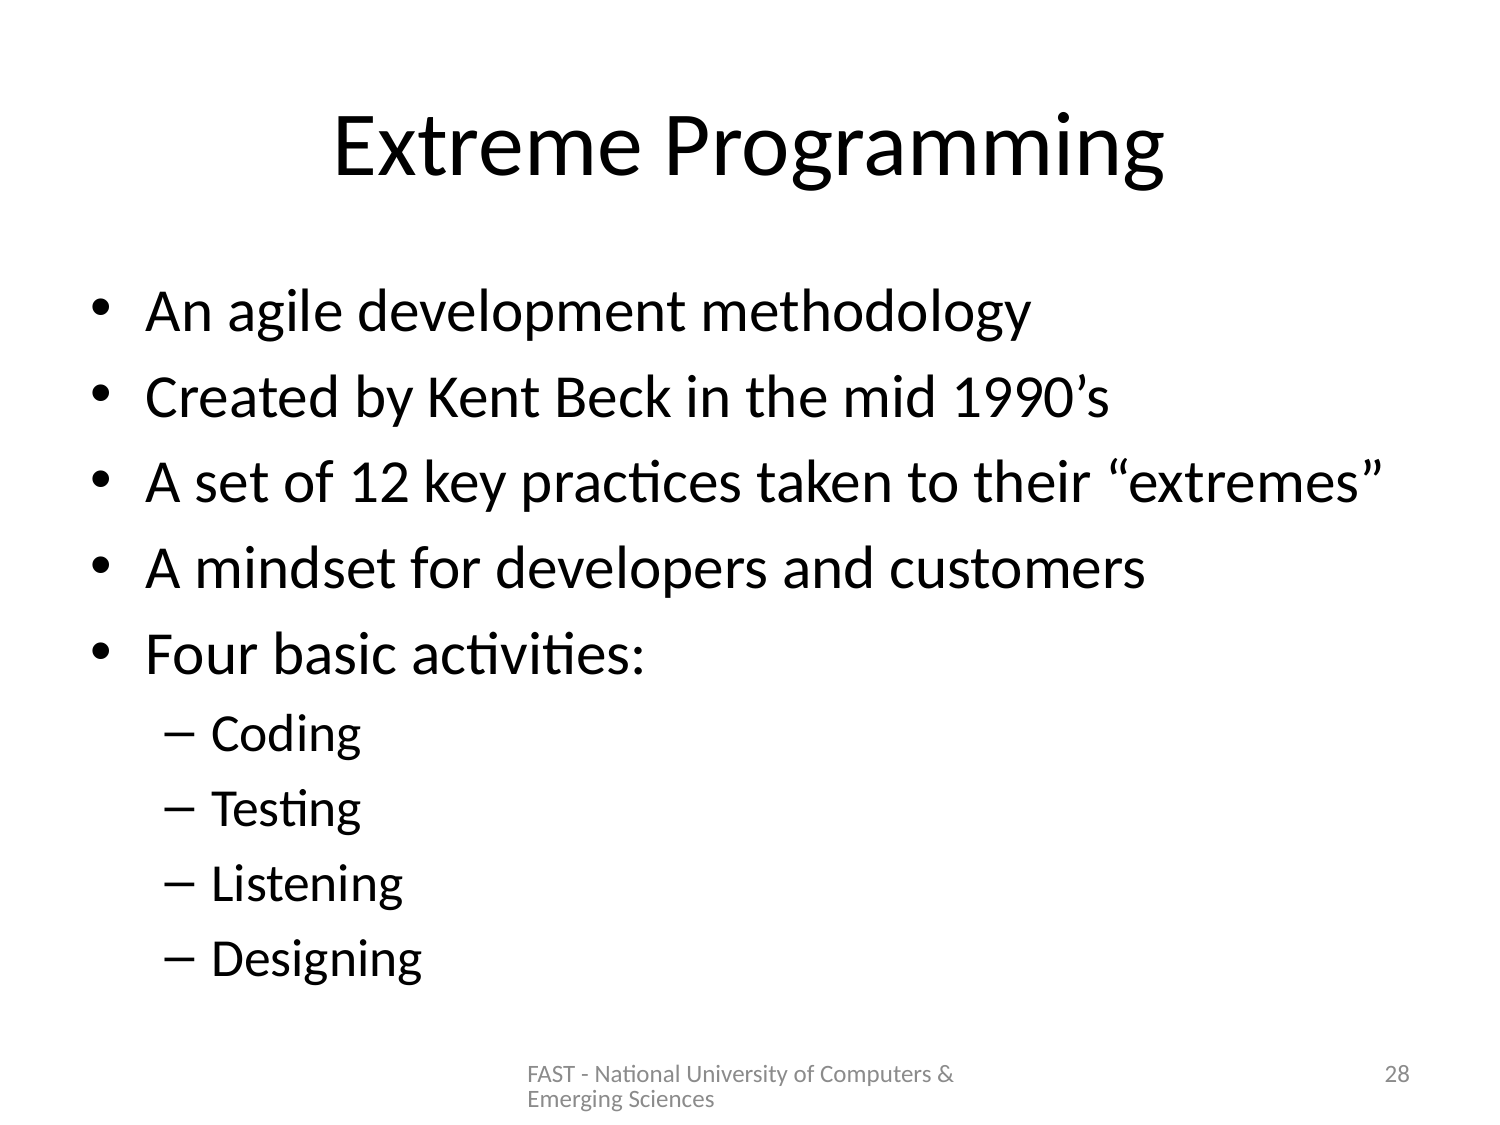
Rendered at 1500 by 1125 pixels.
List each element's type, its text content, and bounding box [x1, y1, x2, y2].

list An agile development methodology Created by Kent Beck in the mid 1990’s A set of 12 key practices taken to their “extremes” A mindset for developers and customers Four basic activities: Coding Testing Listening Designing [75, 262, 1425, 1005]
slide_number 28 [1074, 1042, 1425, 1103]
title Extreme Programming [75, 45, 1425, 233]
footer FAST - National University of Computers & Emerging Sciences [512, 1042, 988, 1103]
